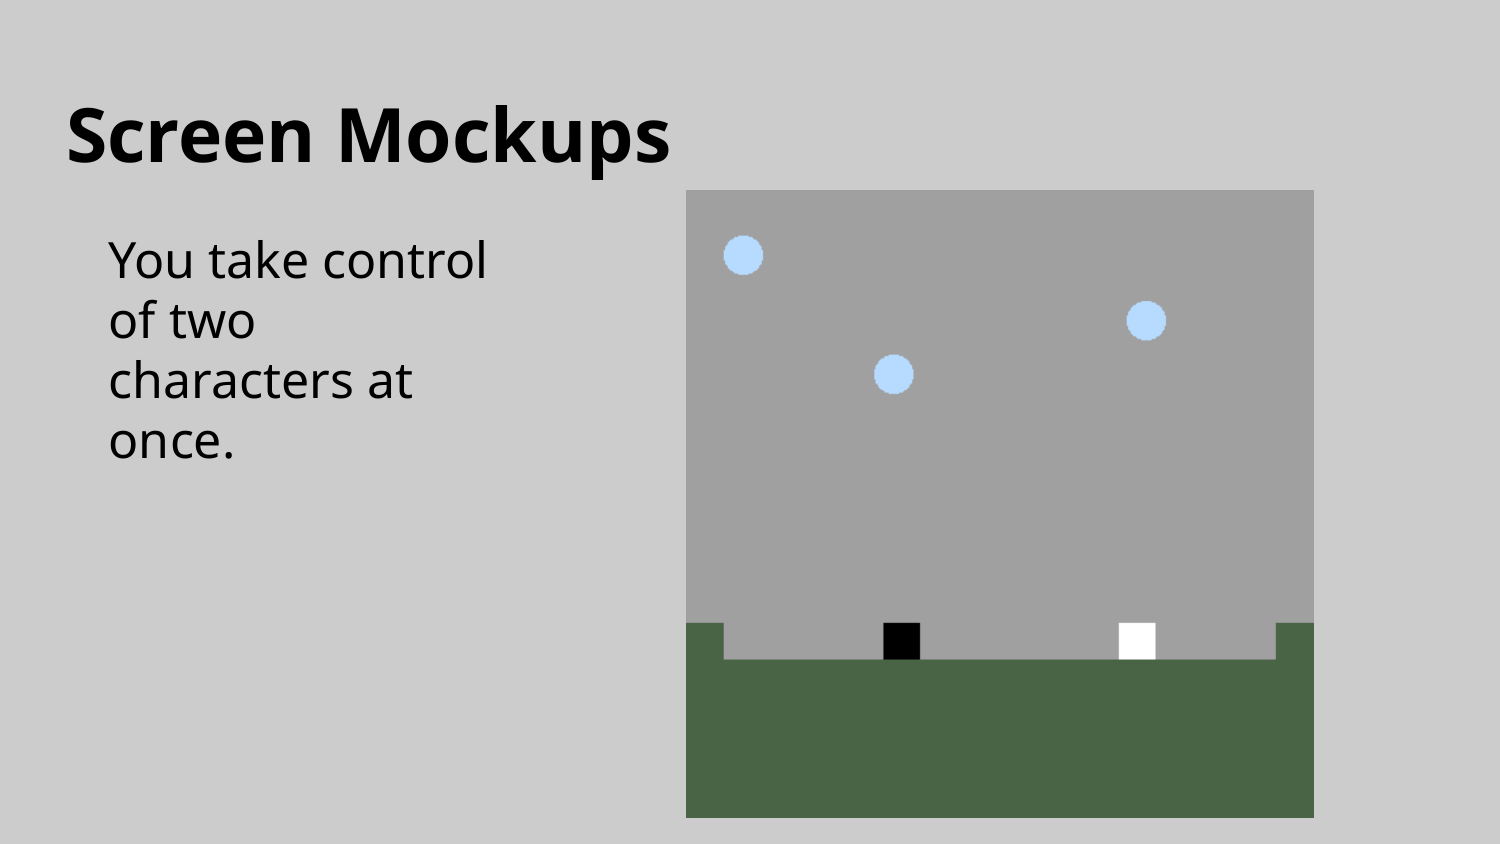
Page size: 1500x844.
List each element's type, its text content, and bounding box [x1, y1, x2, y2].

text_box You take control of two characters at once. [93, 213, 525, 426]
picture [686, 190, 1314, 818]
title Screen Mockups [51, 72, 1449, 167]
